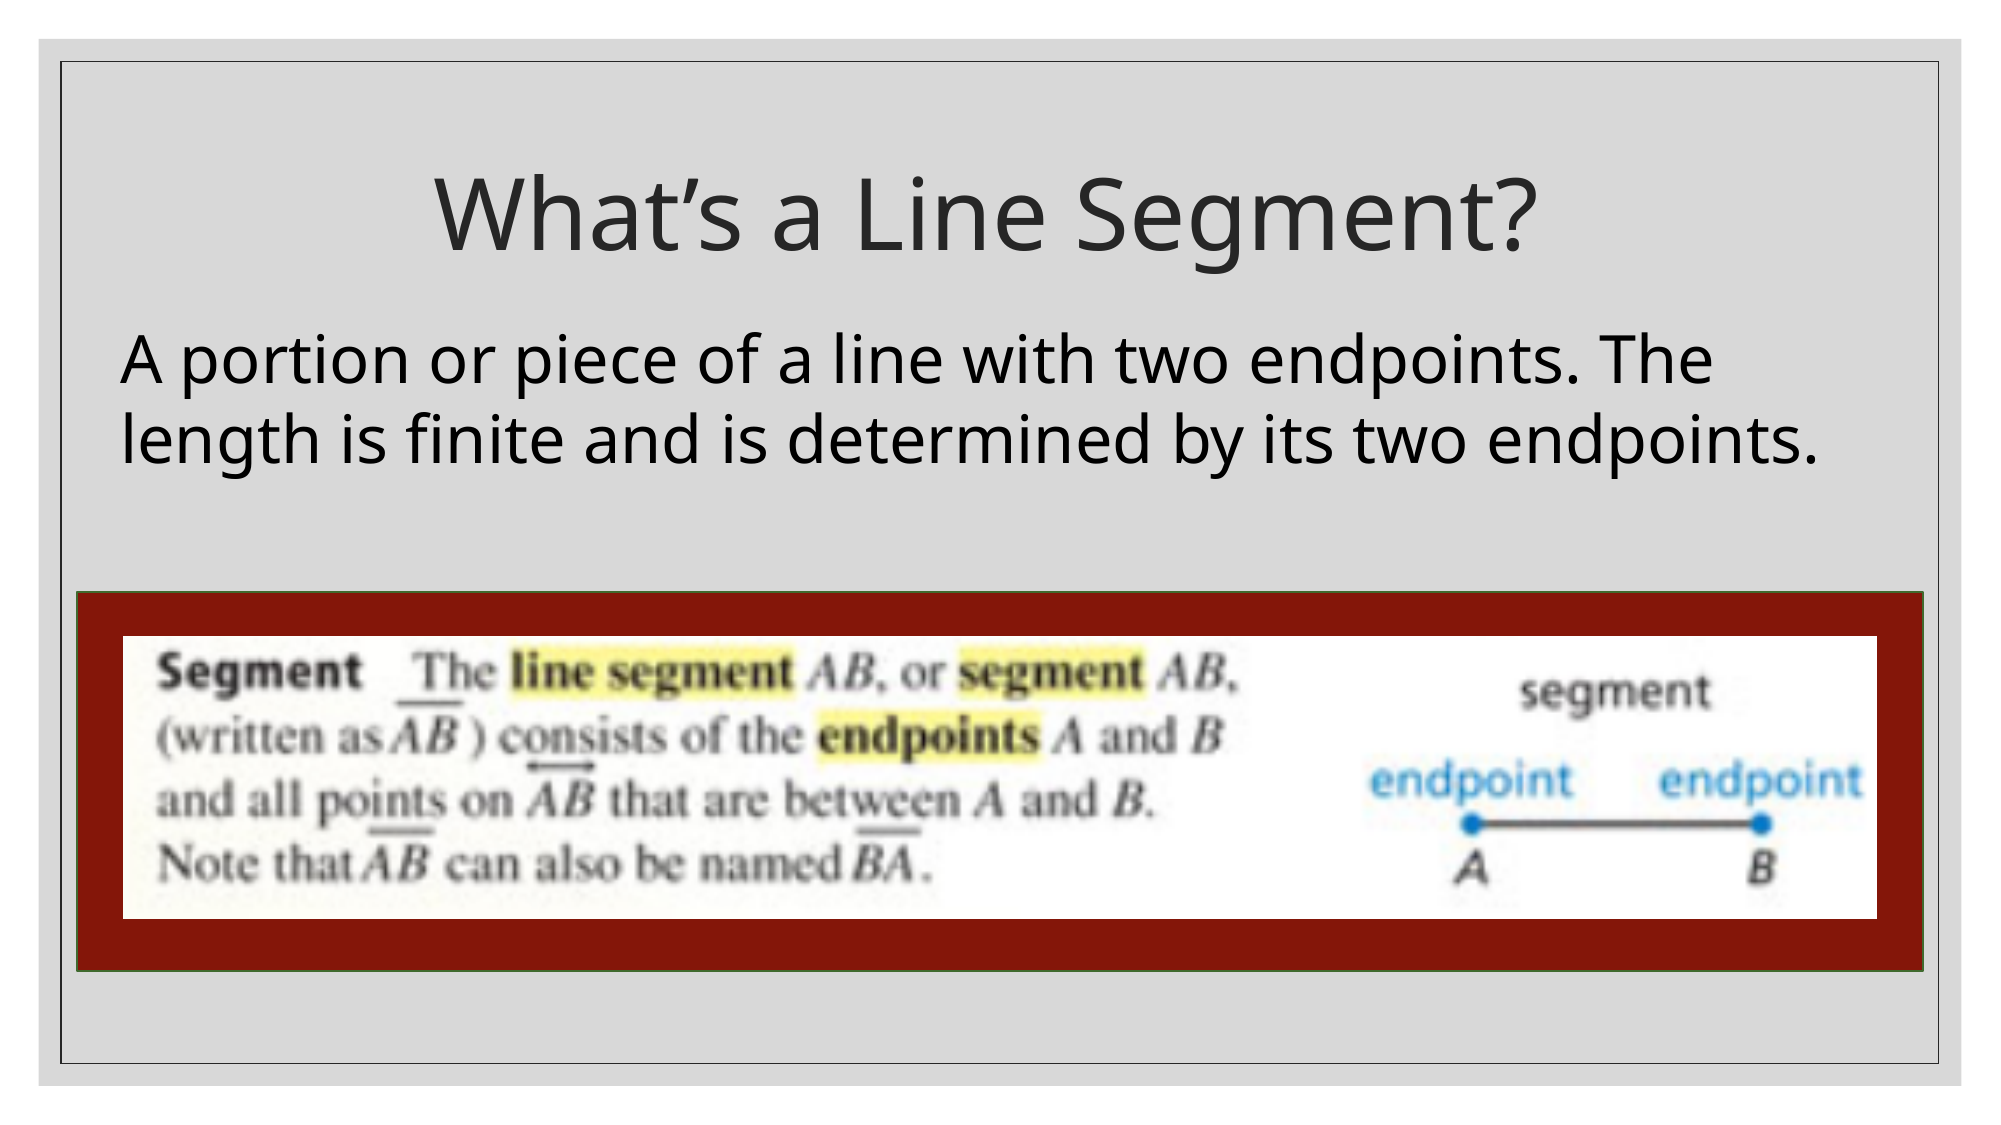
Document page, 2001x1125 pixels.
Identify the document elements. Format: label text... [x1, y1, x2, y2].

picture [123, 636, 1877, 919]
title What’s a Line Segment? [174, 105, 1825, 229]
text_box A portion or piece of a line with two endpoints. The length is finite and is determined by its two endpoints. [105, 229, 1895, 484]
text_box [76, 591, 1924, 972]
